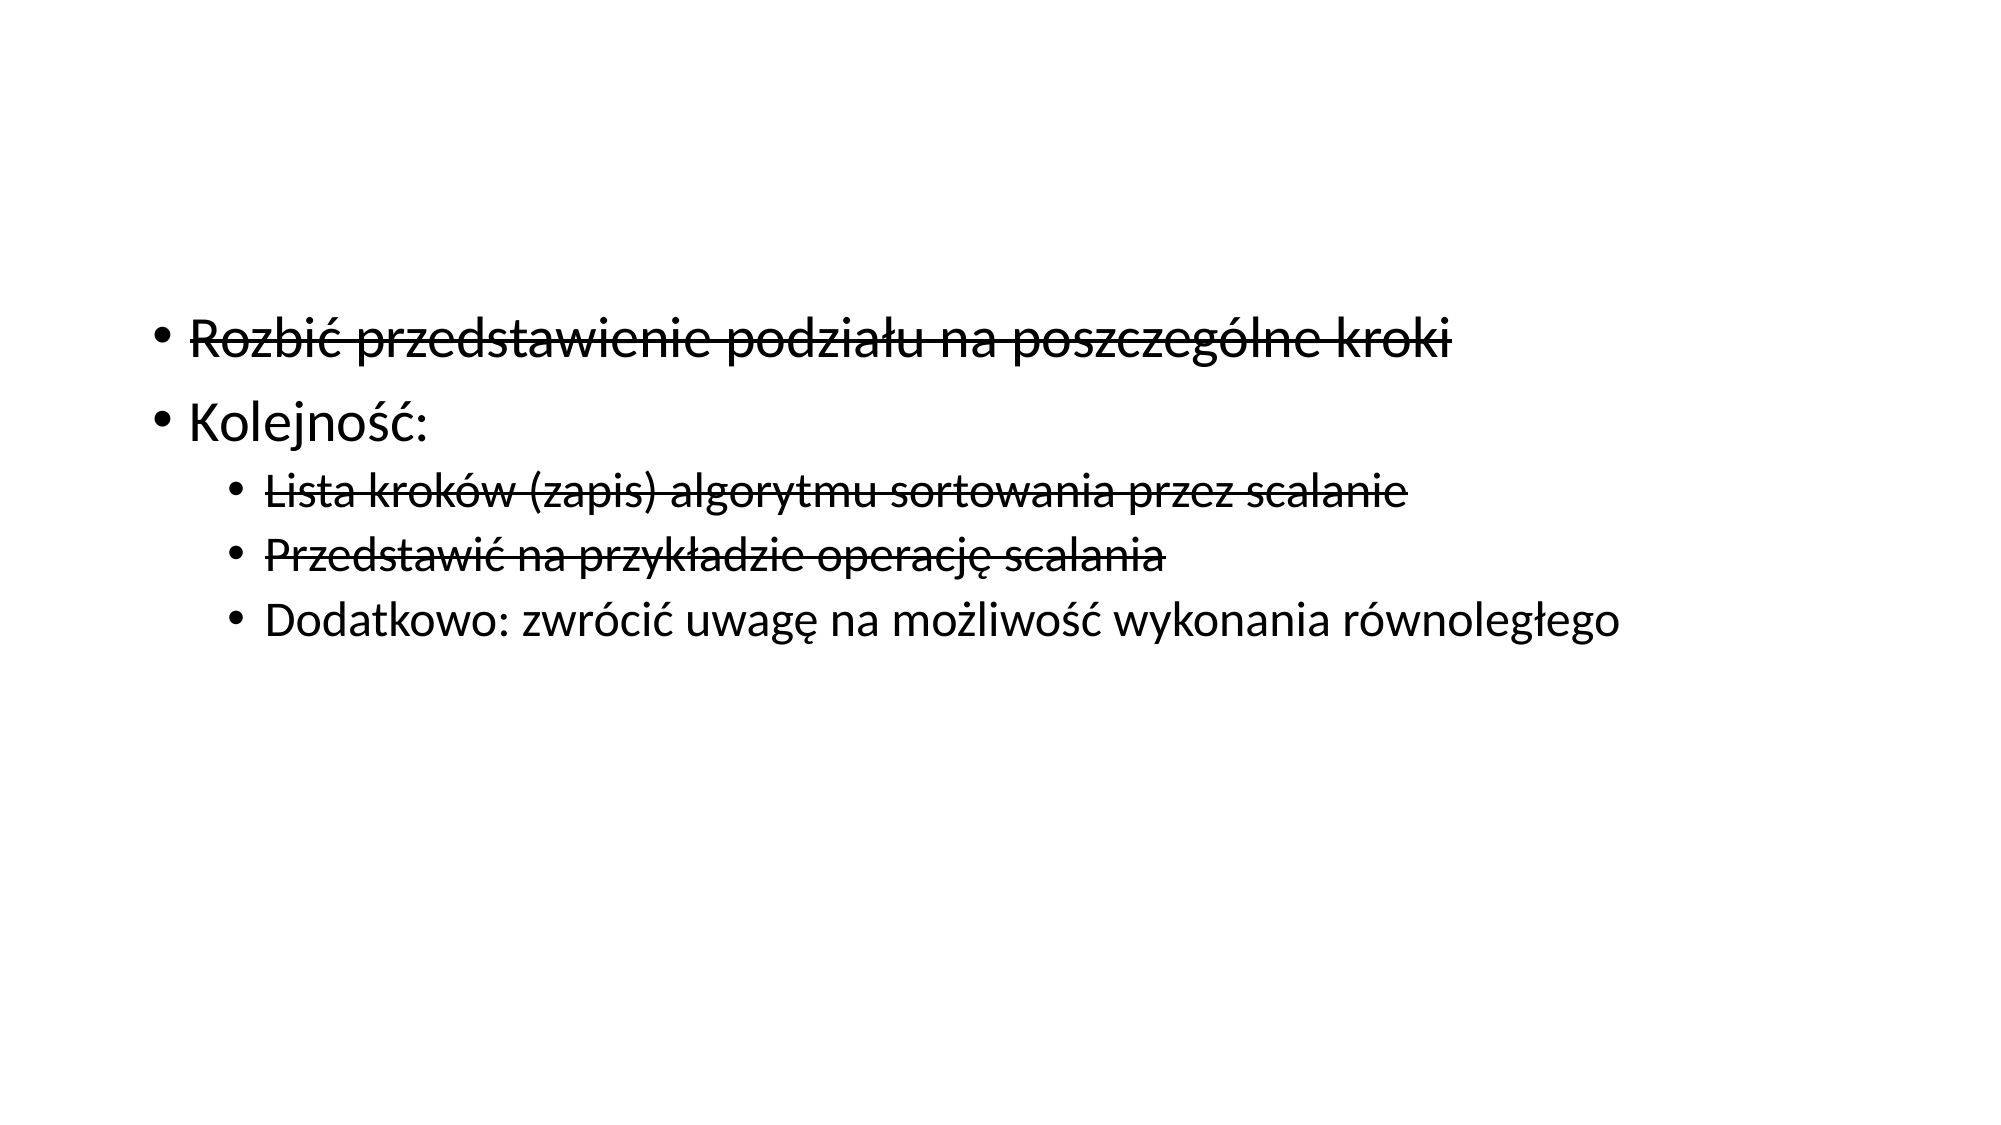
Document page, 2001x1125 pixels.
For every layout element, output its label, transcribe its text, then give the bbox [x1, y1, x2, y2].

list Rozbić przedstawienie podziału na poszczególne kroki Kolejność: Lista kroków (zapis) algorytmu sortowania przez scalanie Przedstawić na przykładzie operację scalania Dodatkowo: zwrócić uwagę na możliwość wykonania równoległego [137, 299, 1863, 1014]
